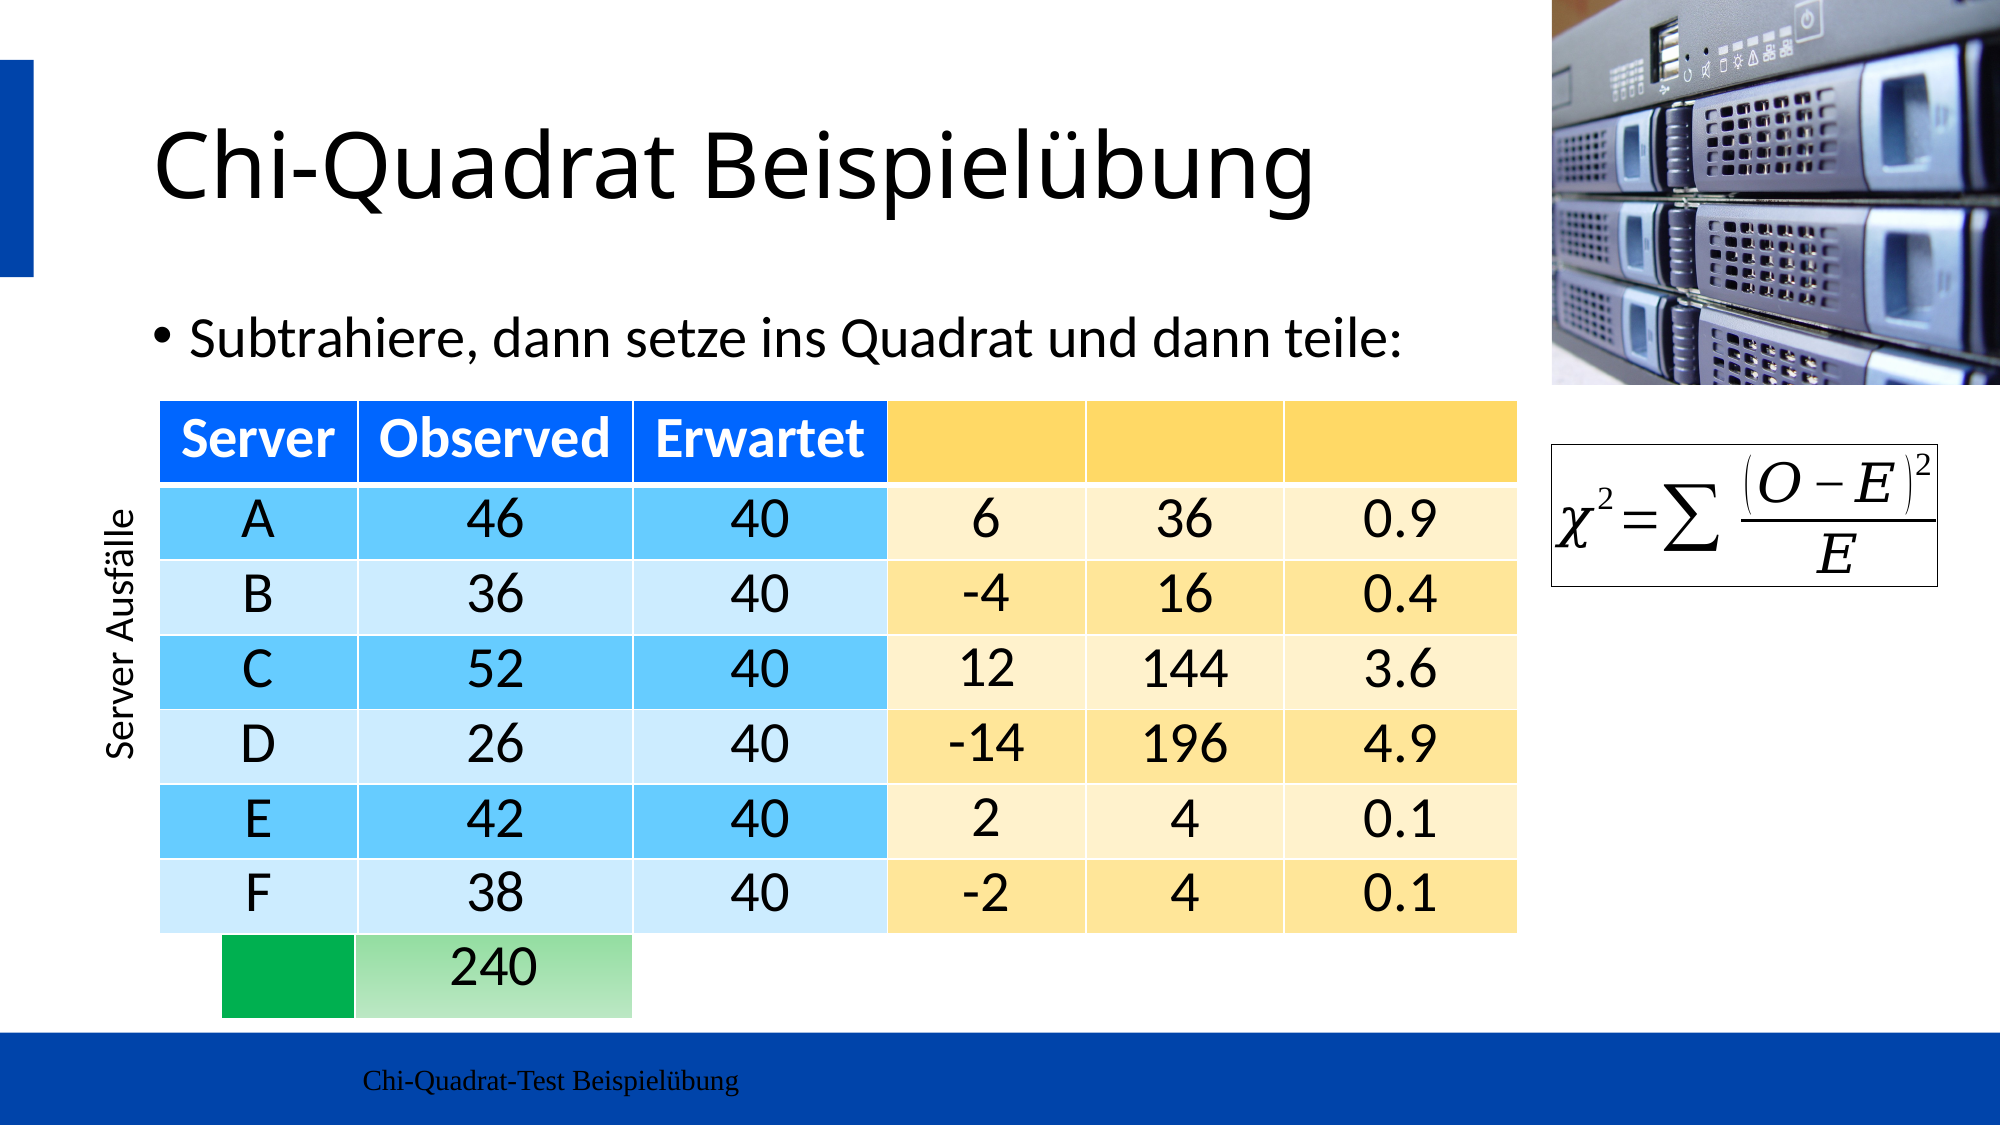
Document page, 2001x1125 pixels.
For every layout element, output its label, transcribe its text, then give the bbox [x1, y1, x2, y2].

list Subtrahiere, dann setze ins Quadrat und dann teile: [137, 299, 1863, 1014]
title Chi-Quadrat Beispielübung [137, 59, 1551, 278]
text_box Server Ausfälle [83, 493, 149, 776]
footer Chi-Quadrat-Test Beispielübung [31, 1048, 1071, 1109]
picture [1551, 0, 2000, 385]
